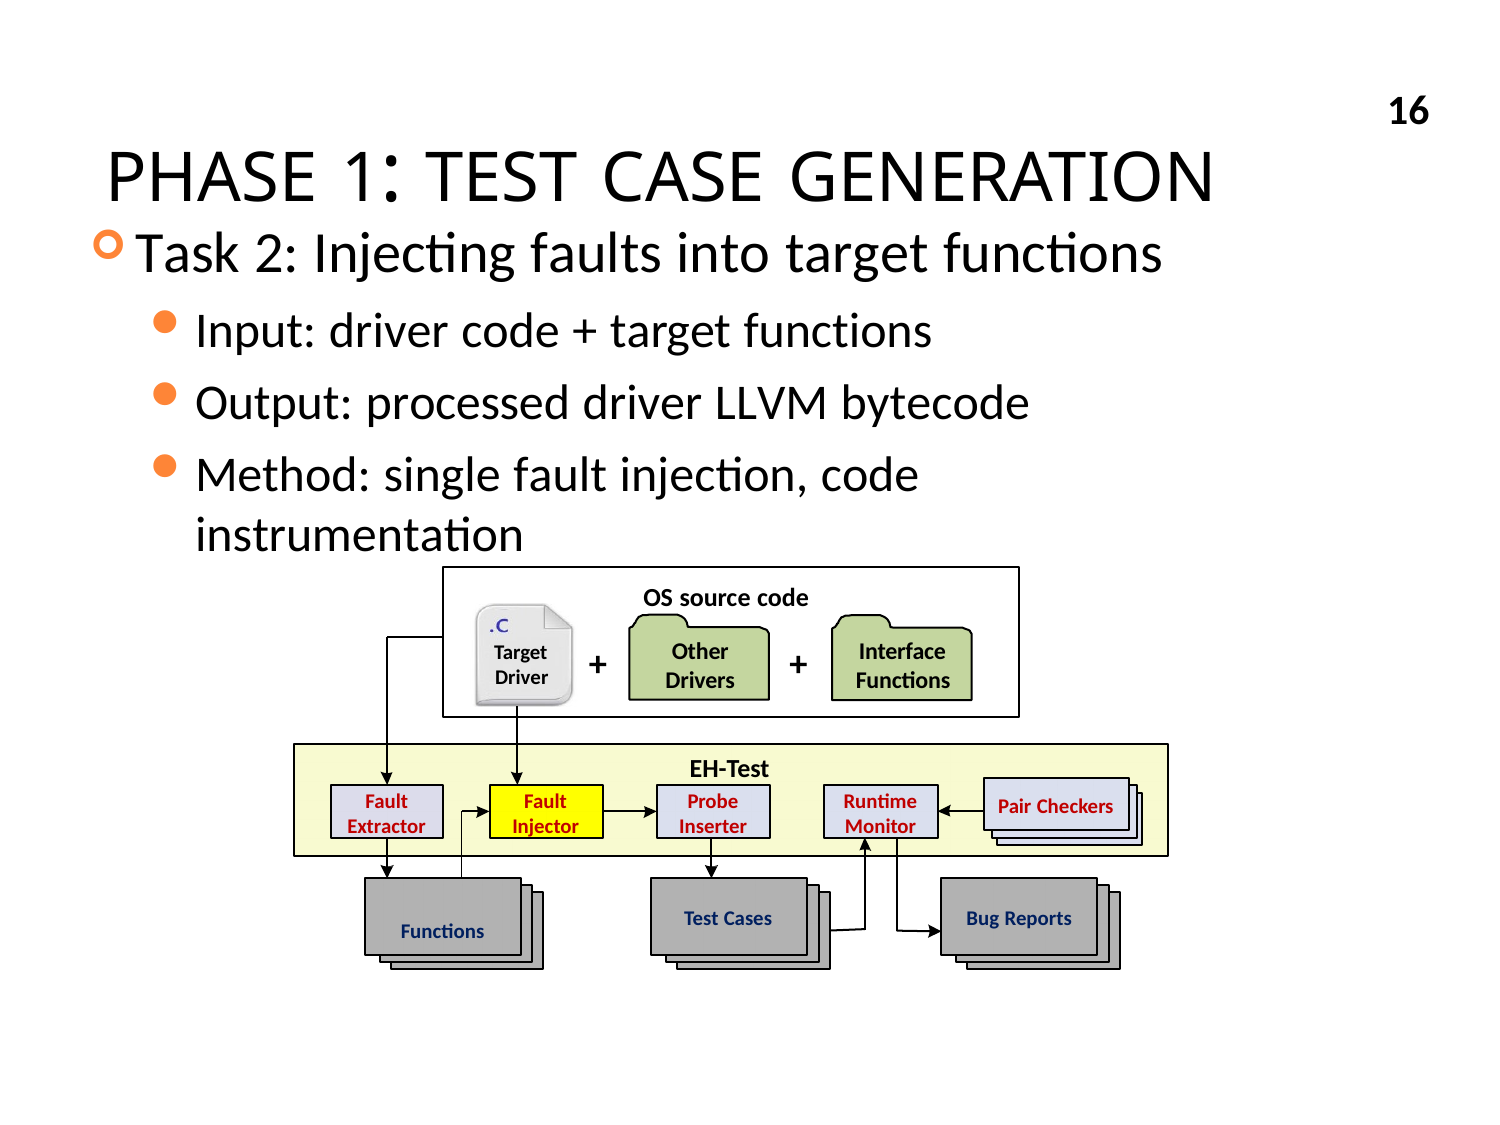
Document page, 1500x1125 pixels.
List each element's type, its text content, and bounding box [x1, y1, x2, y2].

text_box Fault Extractor [345, 786, 430, 838]
text_box Probe Inserter [677, 786, 750, 838]
text_box [379, 885, 533, 962]
text_box [364, 878, 522, 955]
text_box [937, 804, 951, 817]
text_box Fault Injector [510, 786, 582, 838]
text_box [704, 864, 719, 879]
text_box [656, 785, 771, 838]
text_box [470, 603, 578, 707]
text_box [510, 771, 523, 786]
text_box [956, 885, 1109, 962]
text_box + [586, 639, 610, 684]
text_box [666, 885, 819, 962]
text_box Bug Reports [964, 905, 1075, 931]
text_box [629, 614, 769, 700]
text_box [388, 743, 517, 857]
text_box [643, 806, 657, 819]
text_box + [787, 639, 810, 684]
text_box [677, 892, 830, 969]
text_box [331, 785, 387, 838]
text_box Task 2: Injecting faults into target functions Input: driver code + target functions Output: processed driver LLVM bytecode Method: single fault injection, code instrumentation [87, 214, 1256, 562]
text_box [489, 785, 517, 838]
title PHASE 1: TEST CASE GENERATION [103, 74, 1397, 263]
text_box Other Drivers [663, 635, 738, 693]
text_box [991, 785, 1137, 838]
text_box OS source code [641, 579, 812, 612]
text_box Pair Checkers [996, 792, 1118, 818]
text_box [824, 785, 938, 838]
text_box [651, 878, 808, 955]
text_box [984, 777, 1130, 831]
text_box [832, 615, 972, 701]
text_box EH-Test [687, 751, 775, 783]
text_box [859, 837, 872, 852]
text_box Runtime Monitor [841, 786, 921, 838]
text_box [388, 785, 443, 838]
text_box Test Cases [682, 905, 777, 931]
text_box [927, 924, 942, 938]
text_box 16 [1384, 82, 1432, 133]
text_box [518, 785, 603, 838]
text_box Interface Functions [853, 635, 953, 694]
text_box [294, 743, 387, 857]
text_box [518, 743, 1169, 857]
text_box [941, 878, 1098, 955]
text_box Functions [398, 917, 488, 943]
text_box [476, 806, 490, 819]
text_box [380, 864, 394, 879]
text_box [997, 792, 1143, 846]
text_box [380, 771, 393, 786]
text_box [462, 812, 711, 857]
text_box Target Driver [492, 638, 553, 689]
text_box [442, 567, 1020, 718]
text_box [967, 892, 1120, 969]
text_box [390, 892, 544, 969]
